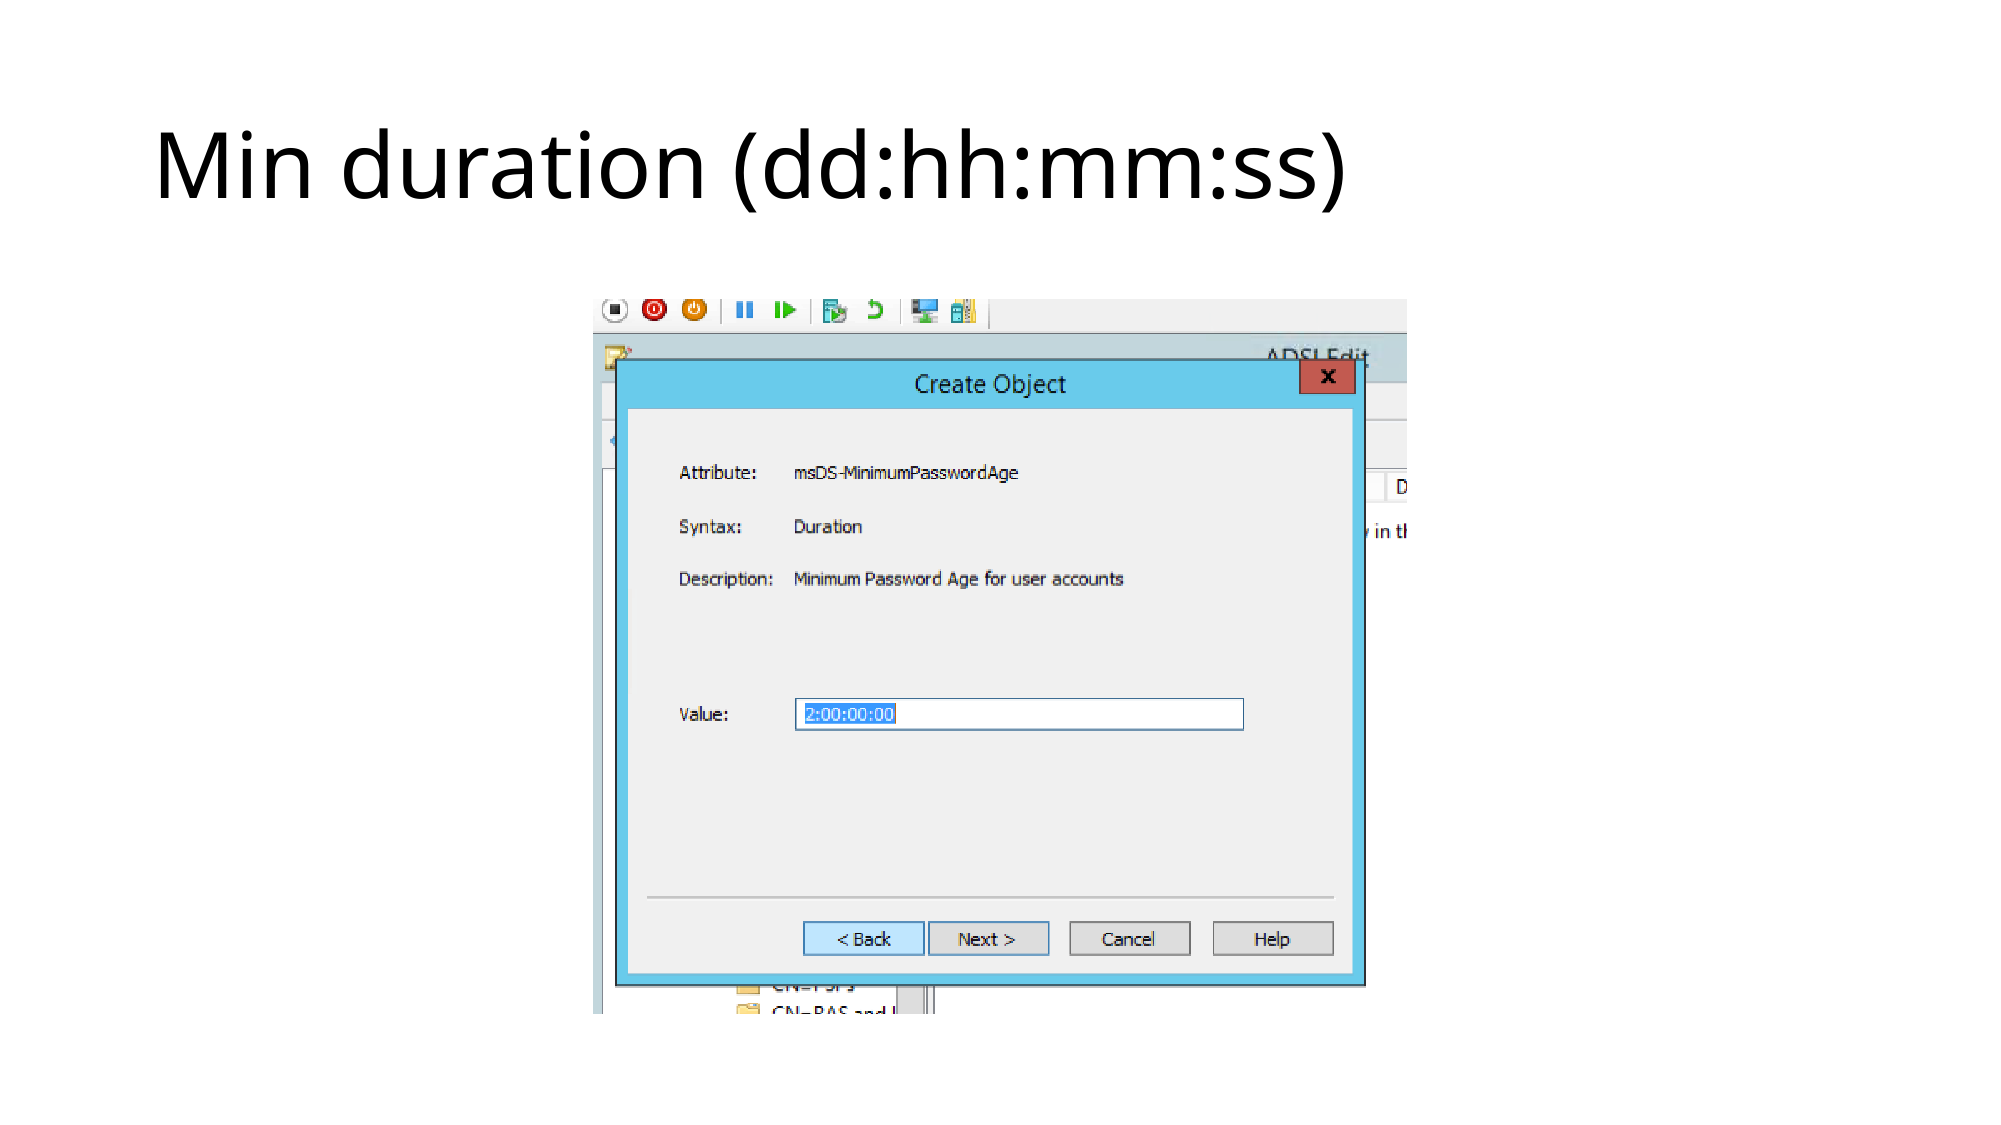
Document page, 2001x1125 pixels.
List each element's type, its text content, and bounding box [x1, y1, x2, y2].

title Min duration (dd:hh:mm:ss) [137, 59, 1863, 278]
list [593, 299, 1407, 1014]
